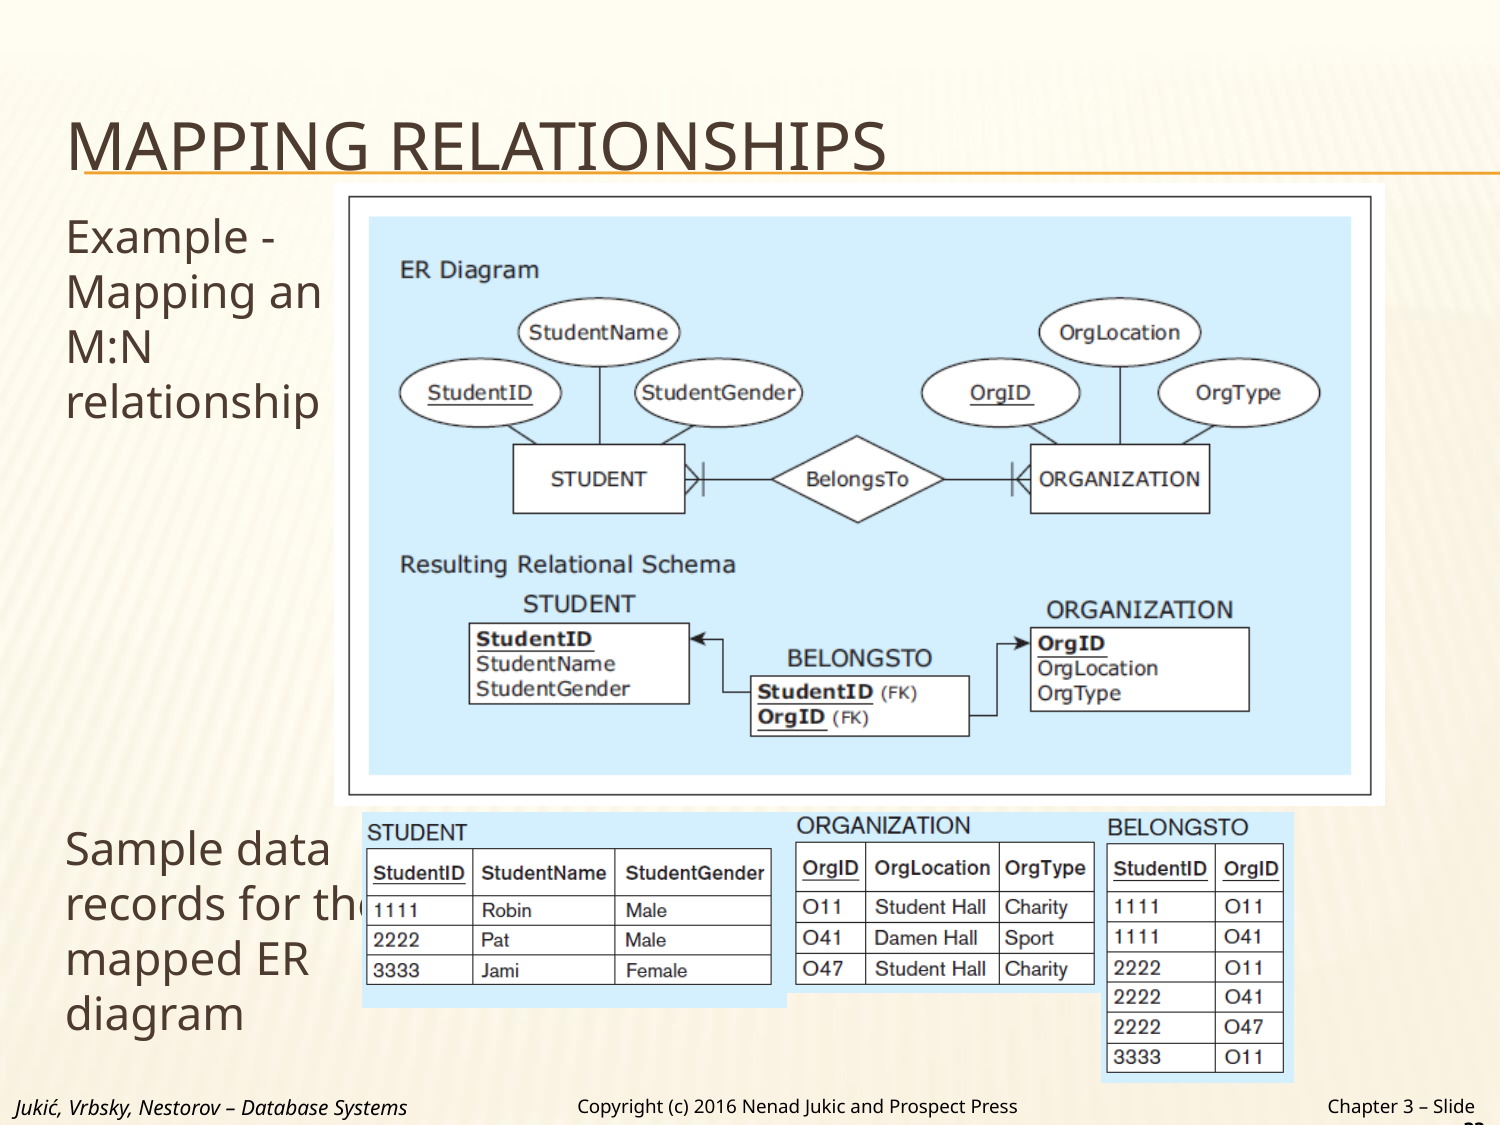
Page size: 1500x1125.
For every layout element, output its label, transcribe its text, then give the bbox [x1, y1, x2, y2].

text_box Sample data records for the mapped ER diagram [49, 812, 352, 988]
slide_number Chapter 3 – Slide 33 [1299, 1087, 1500, 1125]
title MAPPING RELATIONSHIPS [50, 75, 1475, 213]
footer Jukić, Vrbsky, Nestorov – Database Systems [0, 1087, 625, 1125]
list Example - Mapping an M:N relationship [50, 200, 323, 690]
picture [625, 175, 1500, 1125]
picture [333, 182, 1385, 806]
picture [0, 0, 1500, 1087]
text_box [362, 812, 1294, 1083]
